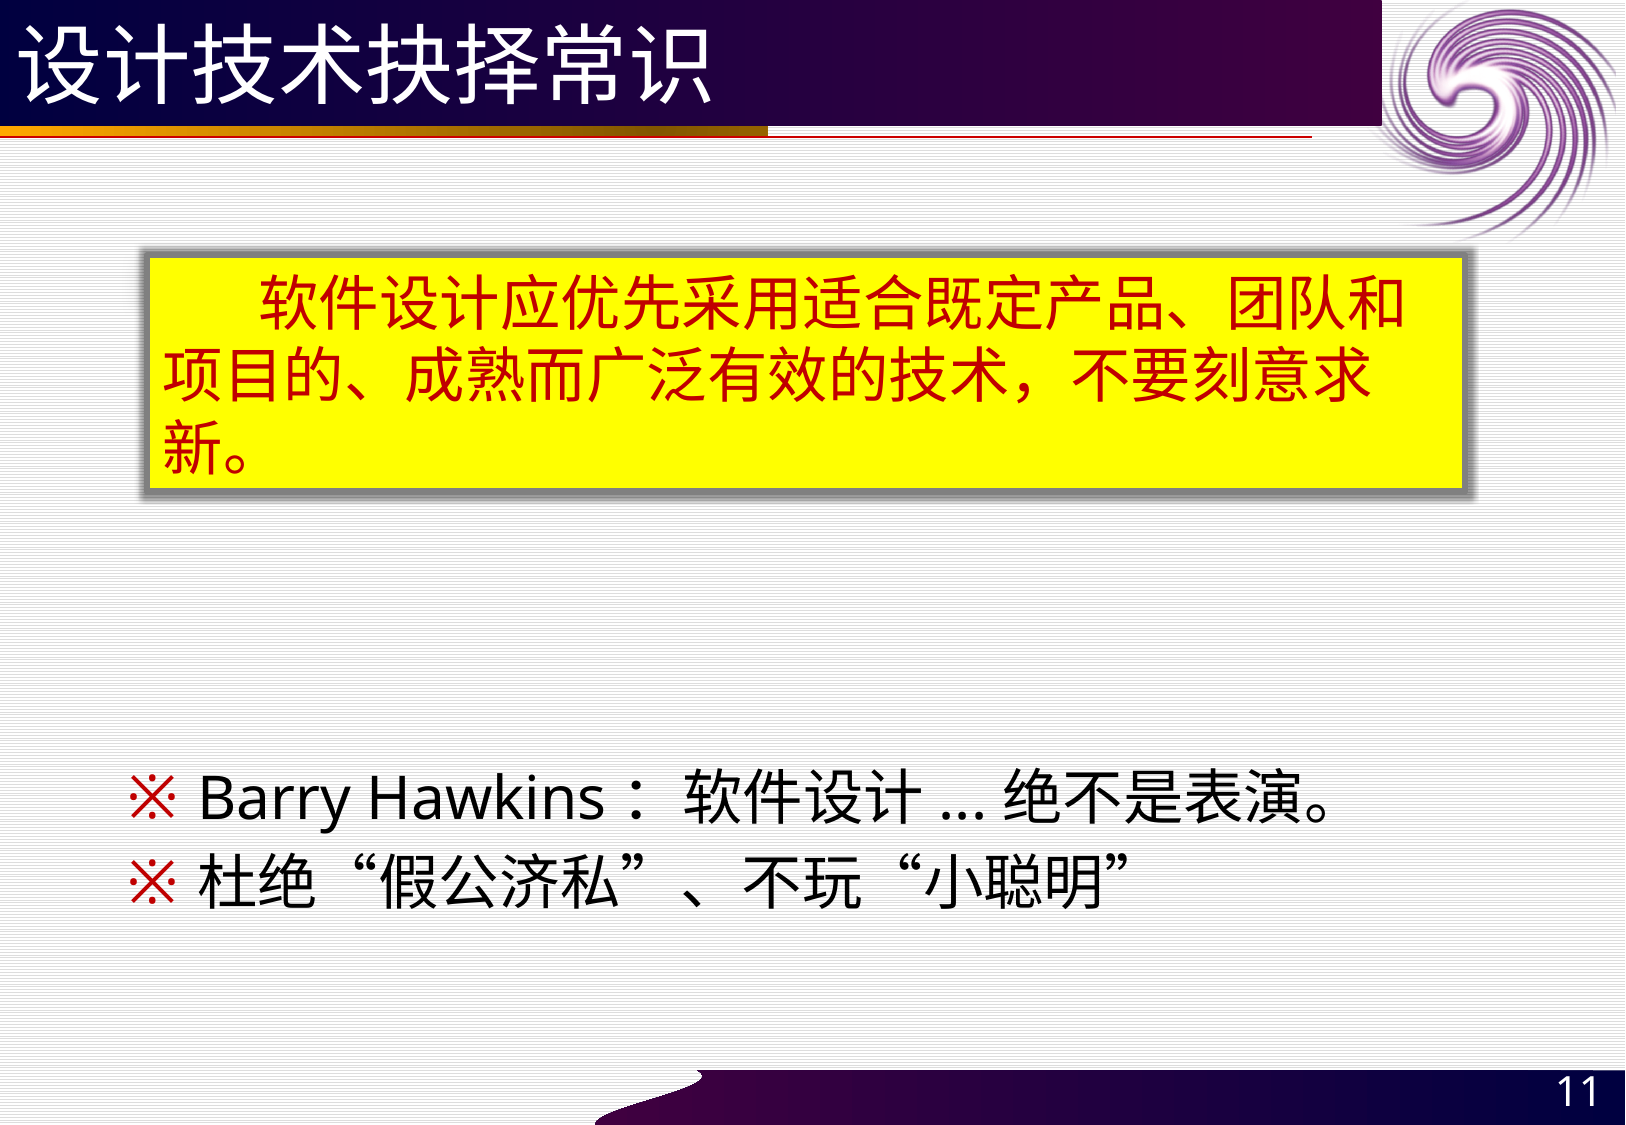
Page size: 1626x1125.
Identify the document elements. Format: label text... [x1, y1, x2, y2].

picture [1362, 0, 1616, 244]
list Barry Hawkins：软件设计...绝不是表演。 杜绝“假公济私”、不玩“小聪明” [100, 751, 1523, 988]
title 设计技术抉择常识 [0, 0, 1382, 126]
slide_number 11 [1474, 1069, 1619, 1125]
text_box 软件设计应优先采用适合既定产品、团队和项目的、成熟而广泛有效的技术，不要刻意求新。 [146, 255, 1466, 492]
